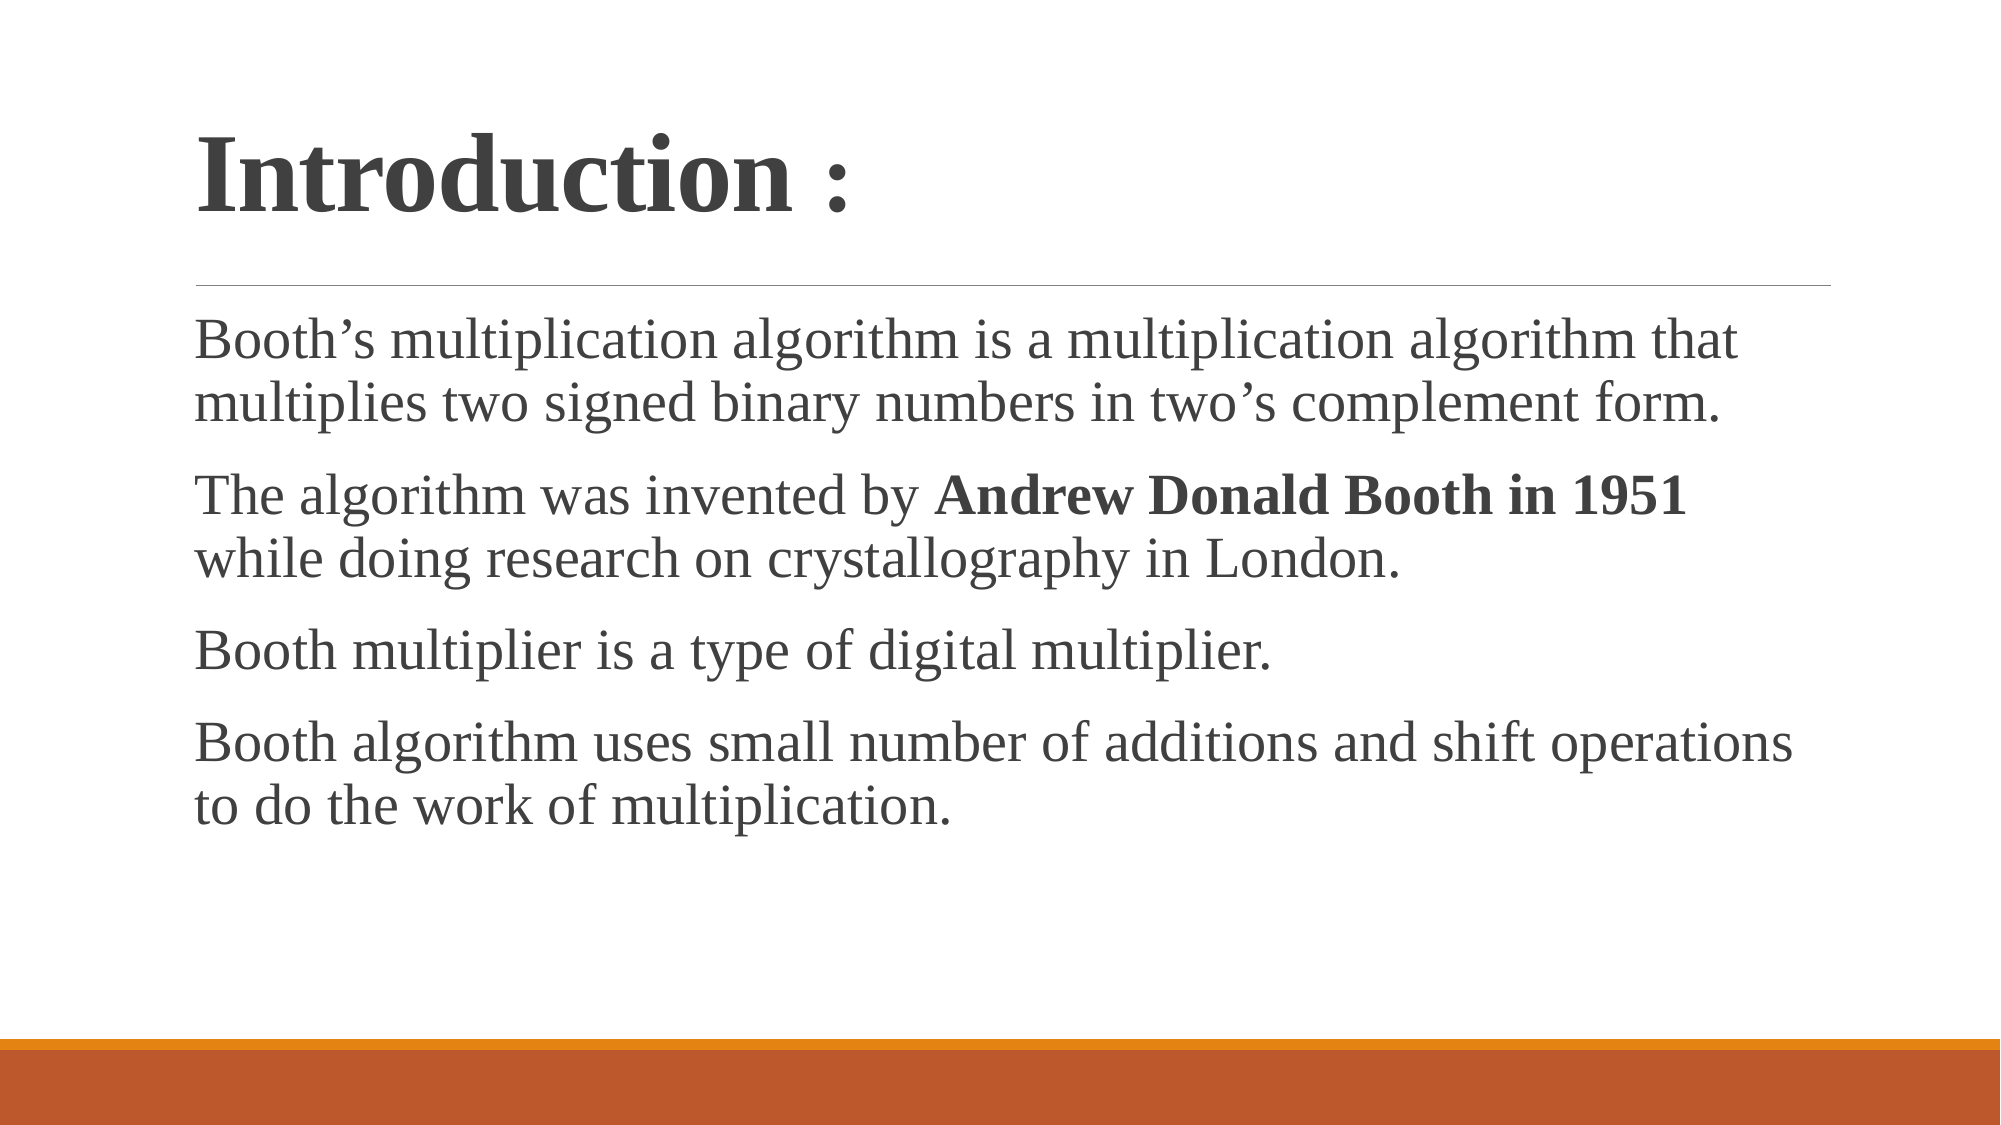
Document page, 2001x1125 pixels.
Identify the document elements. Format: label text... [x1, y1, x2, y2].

title Introduction : [180, 47, 1830, 243]
list Booth’s multiplication algorithm is a multiplication algorithm that multiplies two signed binary numbers in two’s complement form. The algorithm was invented by Andrew Donald Booth in 1951 while doing research on crystallography in London. Booth multiplier is a type of digital multiplier. Booth algorithm uses small number of additions and shift operations to do the work of multiplication. [180, 301, 1830, 1025]
